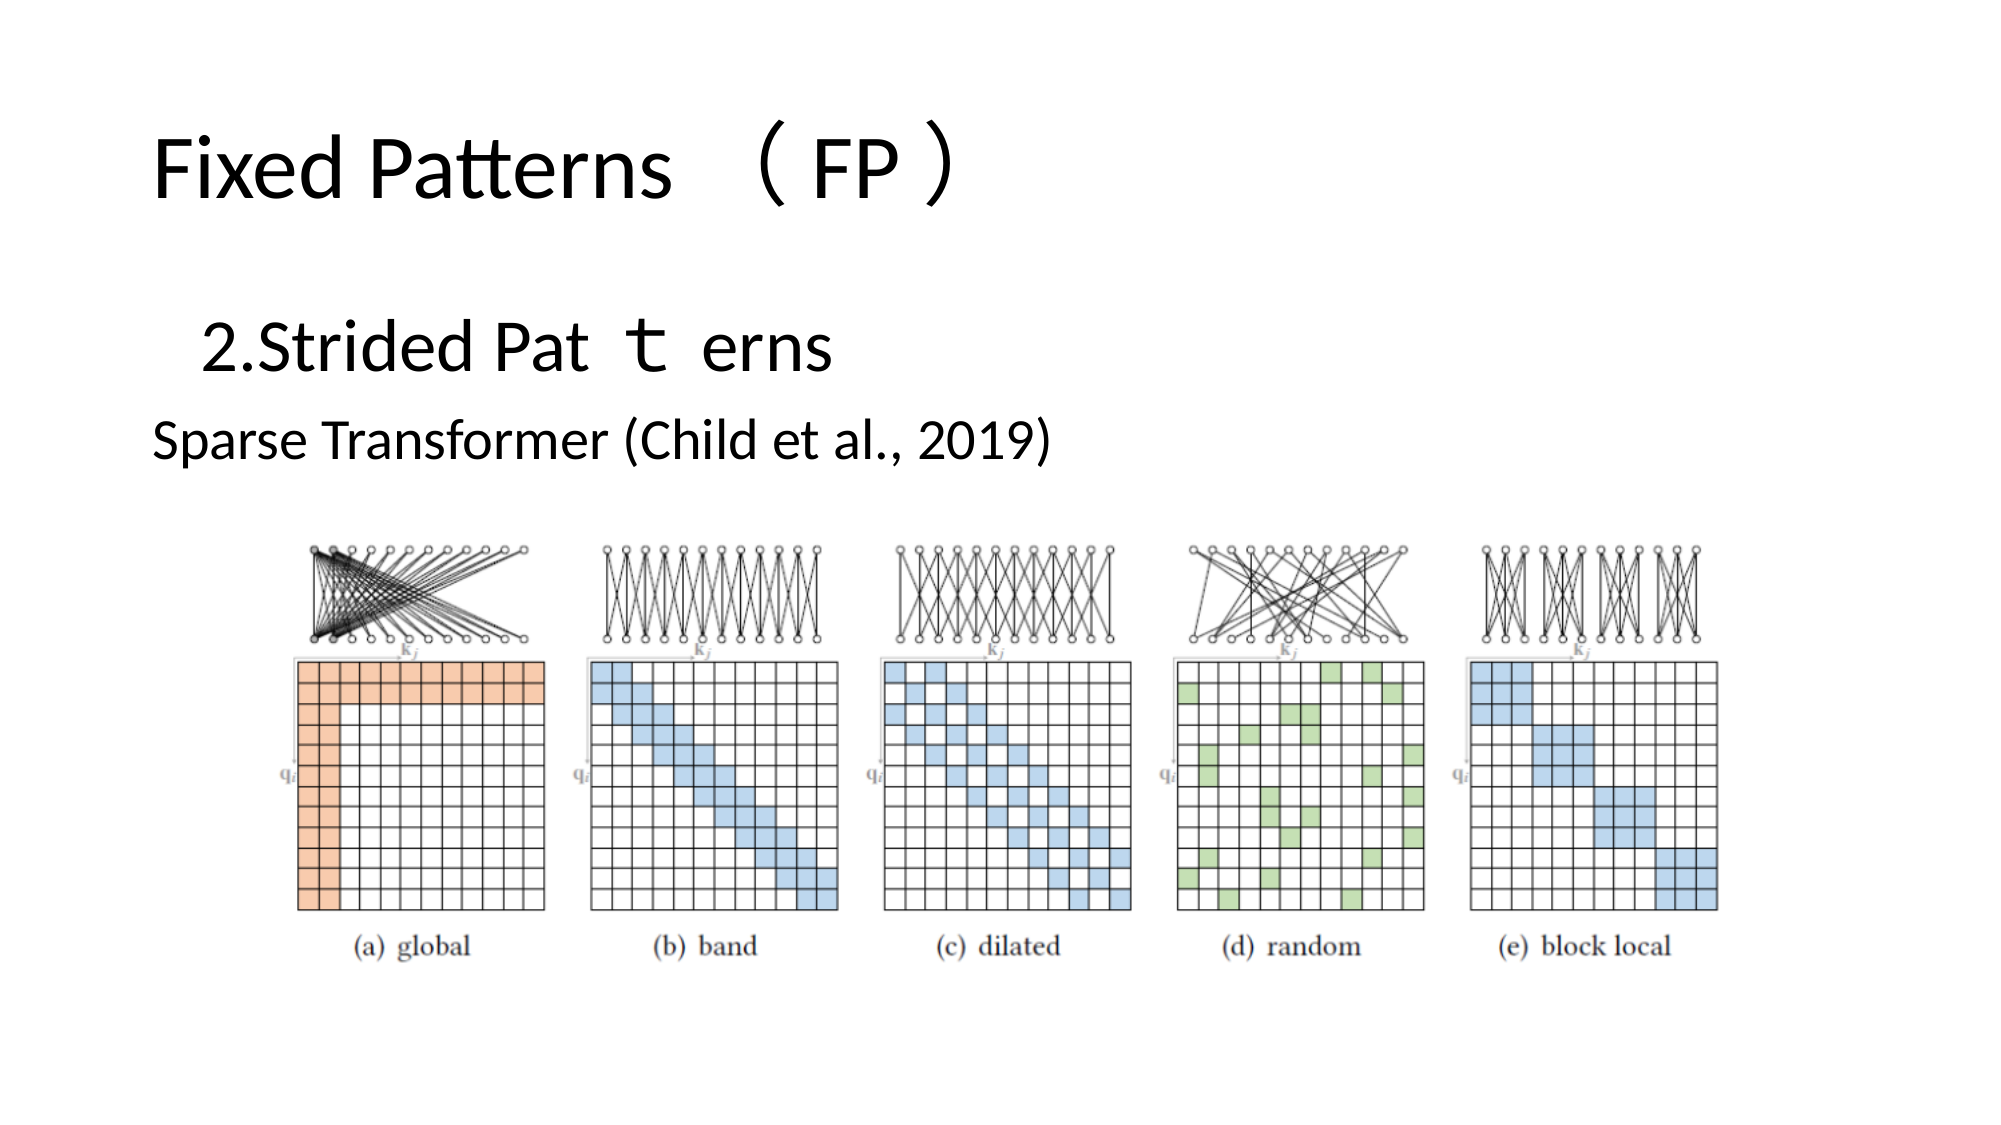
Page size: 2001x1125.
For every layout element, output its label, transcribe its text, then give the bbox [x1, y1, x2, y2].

picture [228, 499, 1768, 1003]
title Fixed Patterns（FP） [137, 59, 1863, 278]
list 2.Strided Patｔerns Sparse Transformer (Child et al., 2019) [137, 299, 1863, 1014]
